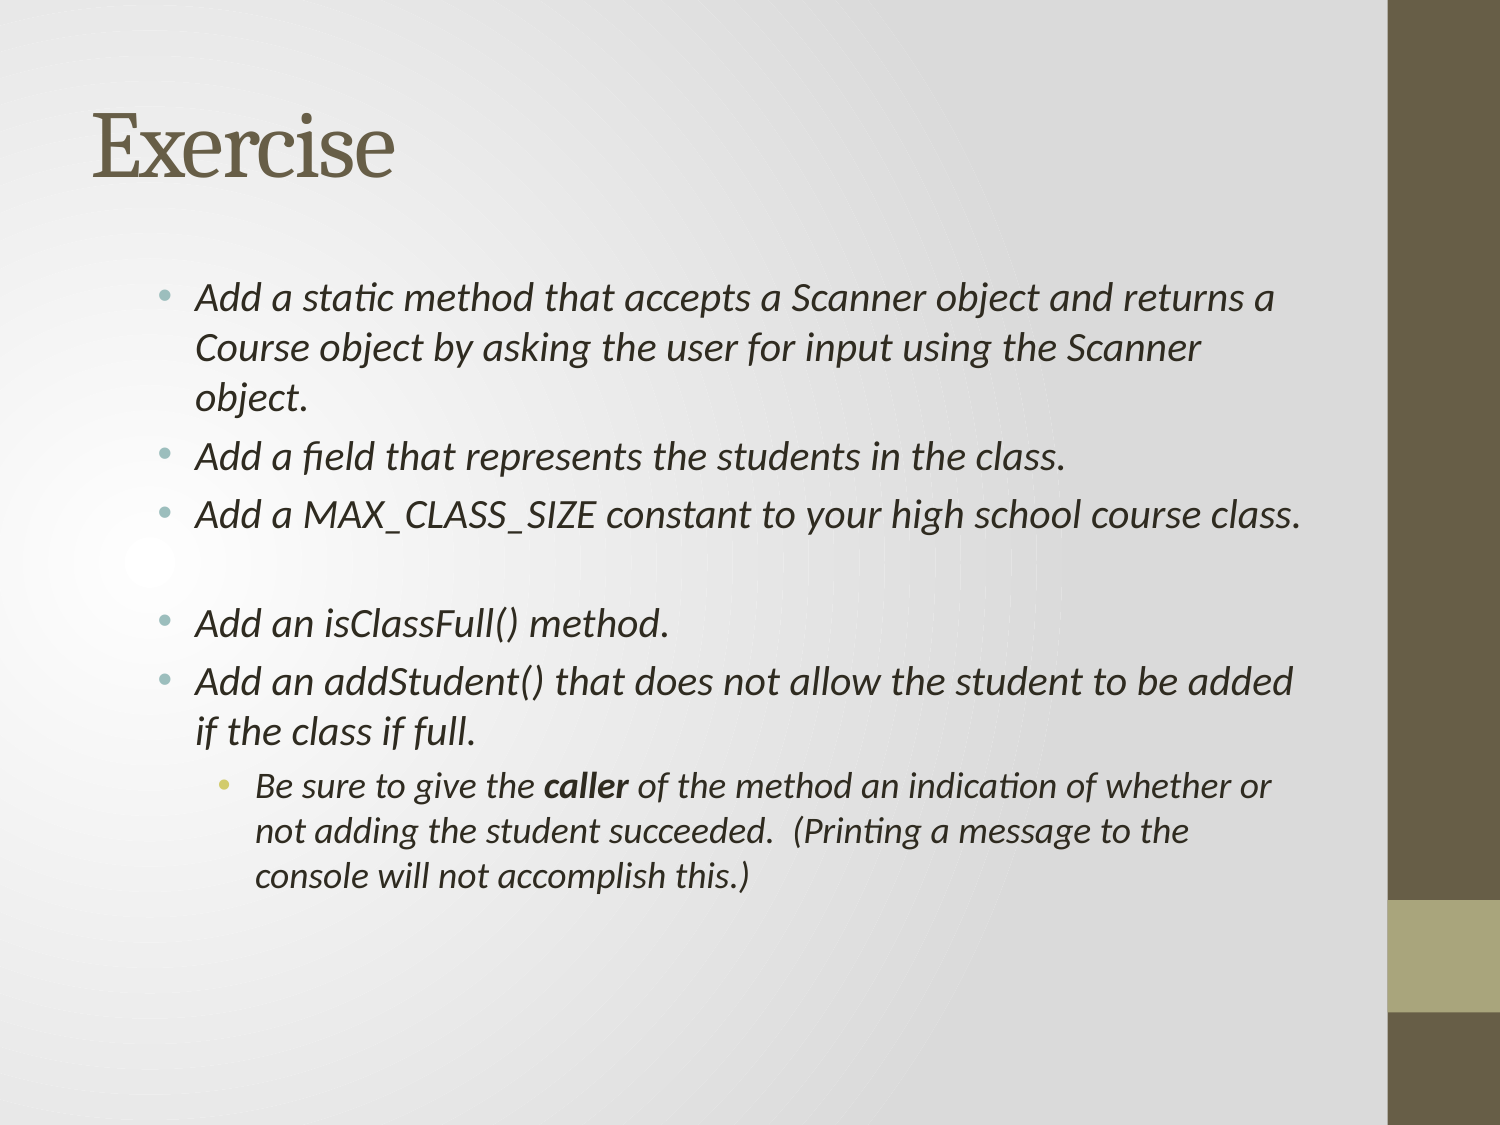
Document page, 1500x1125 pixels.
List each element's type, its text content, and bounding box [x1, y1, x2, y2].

title Exercise [75, 45, 1325, 233]
list Add a static method that accepts a Scanner object and returns a Course object by asking the user for input using the Scanner object. Add a field that represents the students in the class. Add a MAX_CLASS_SIZE constant to your high school course class. Add an isClassFull() method. Add an addStudent() that does not allow the student to be added if the class if full. Be sure to give the caller of the method an indication of whether or not adding the student succeeded. (Printing a message to the console will not accomplish this.) [75, 262, 1325, 1050]
